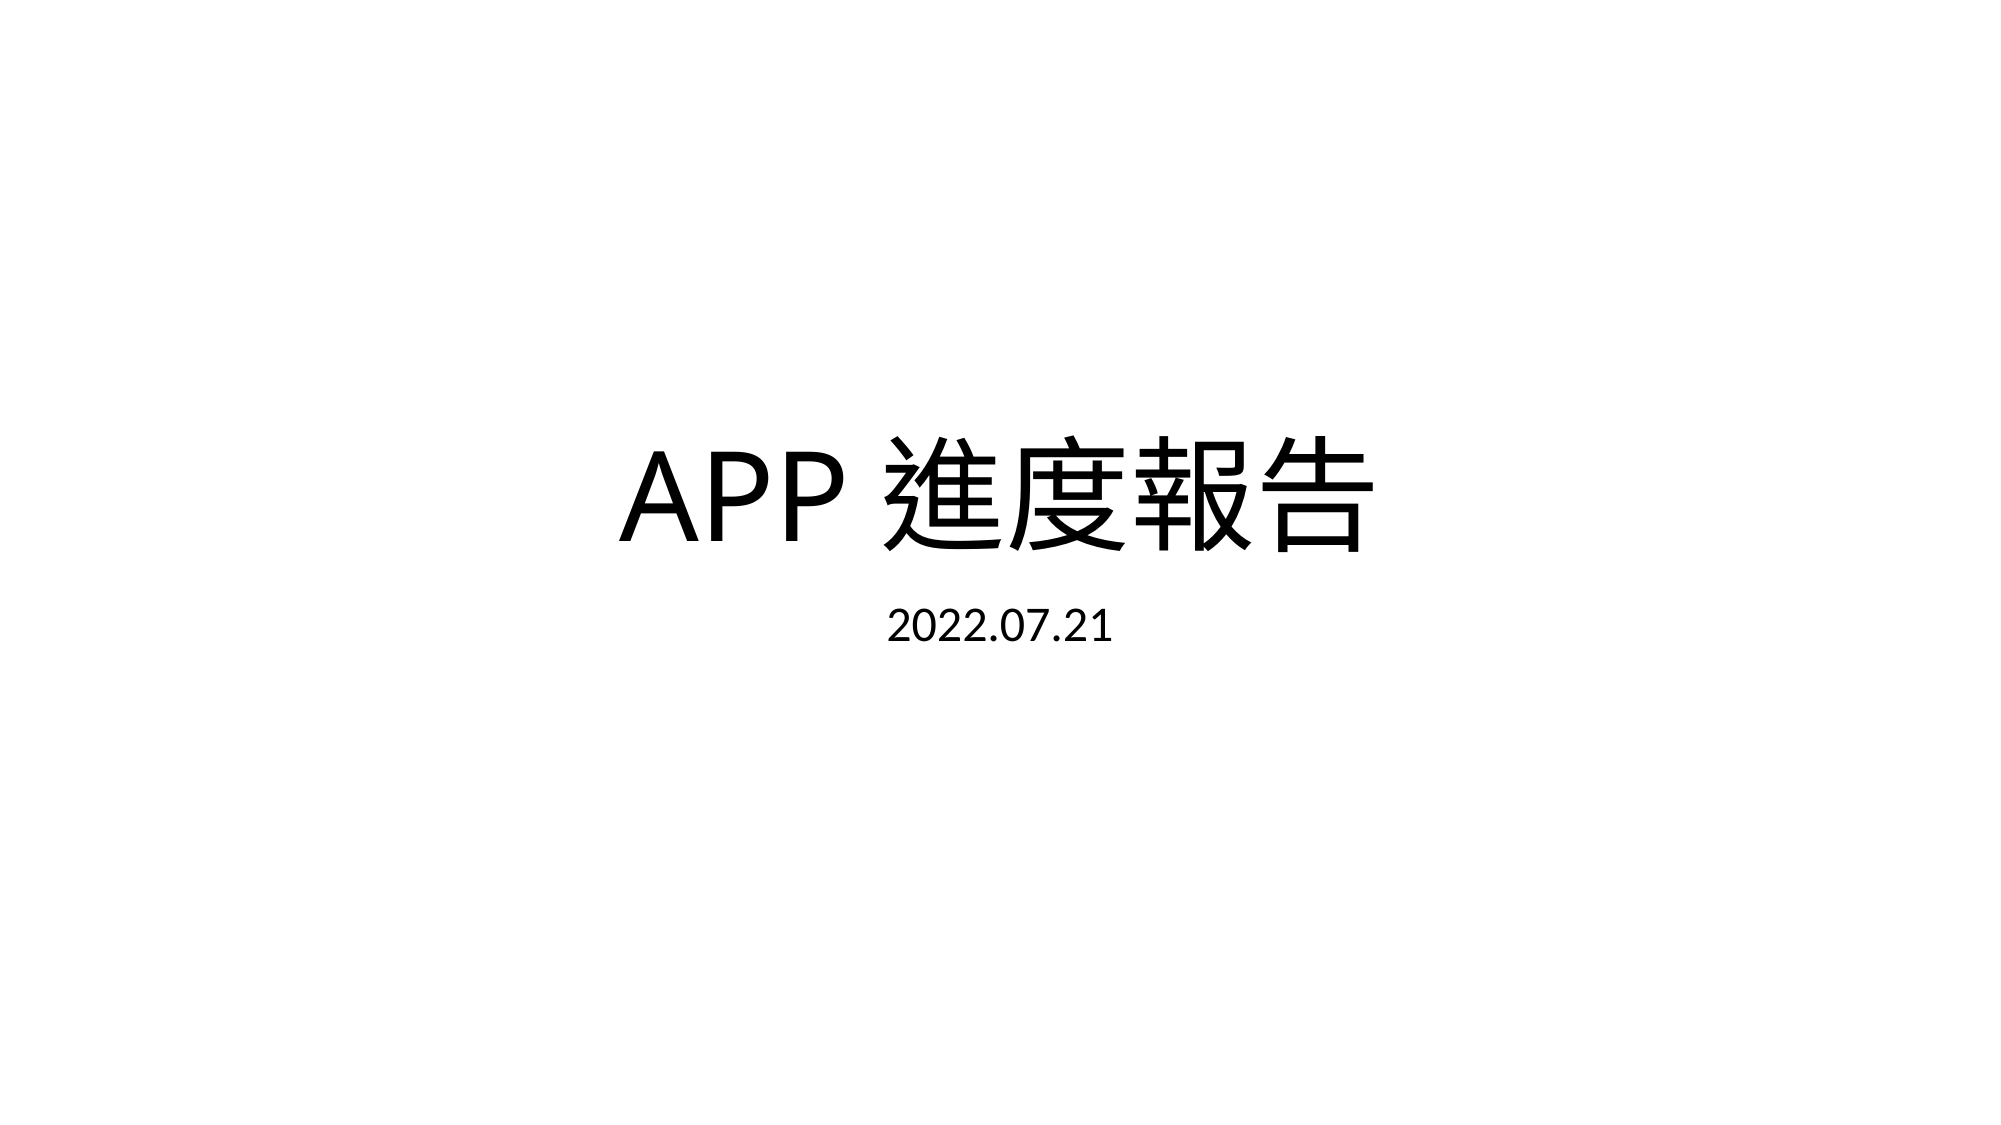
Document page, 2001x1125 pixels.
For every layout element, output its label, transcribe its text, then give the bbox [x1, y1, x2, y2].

subtitle 2022.07.21 [249, 590, 1750, 863]
title APP進度報告 [249, 184, 1750, 576]
